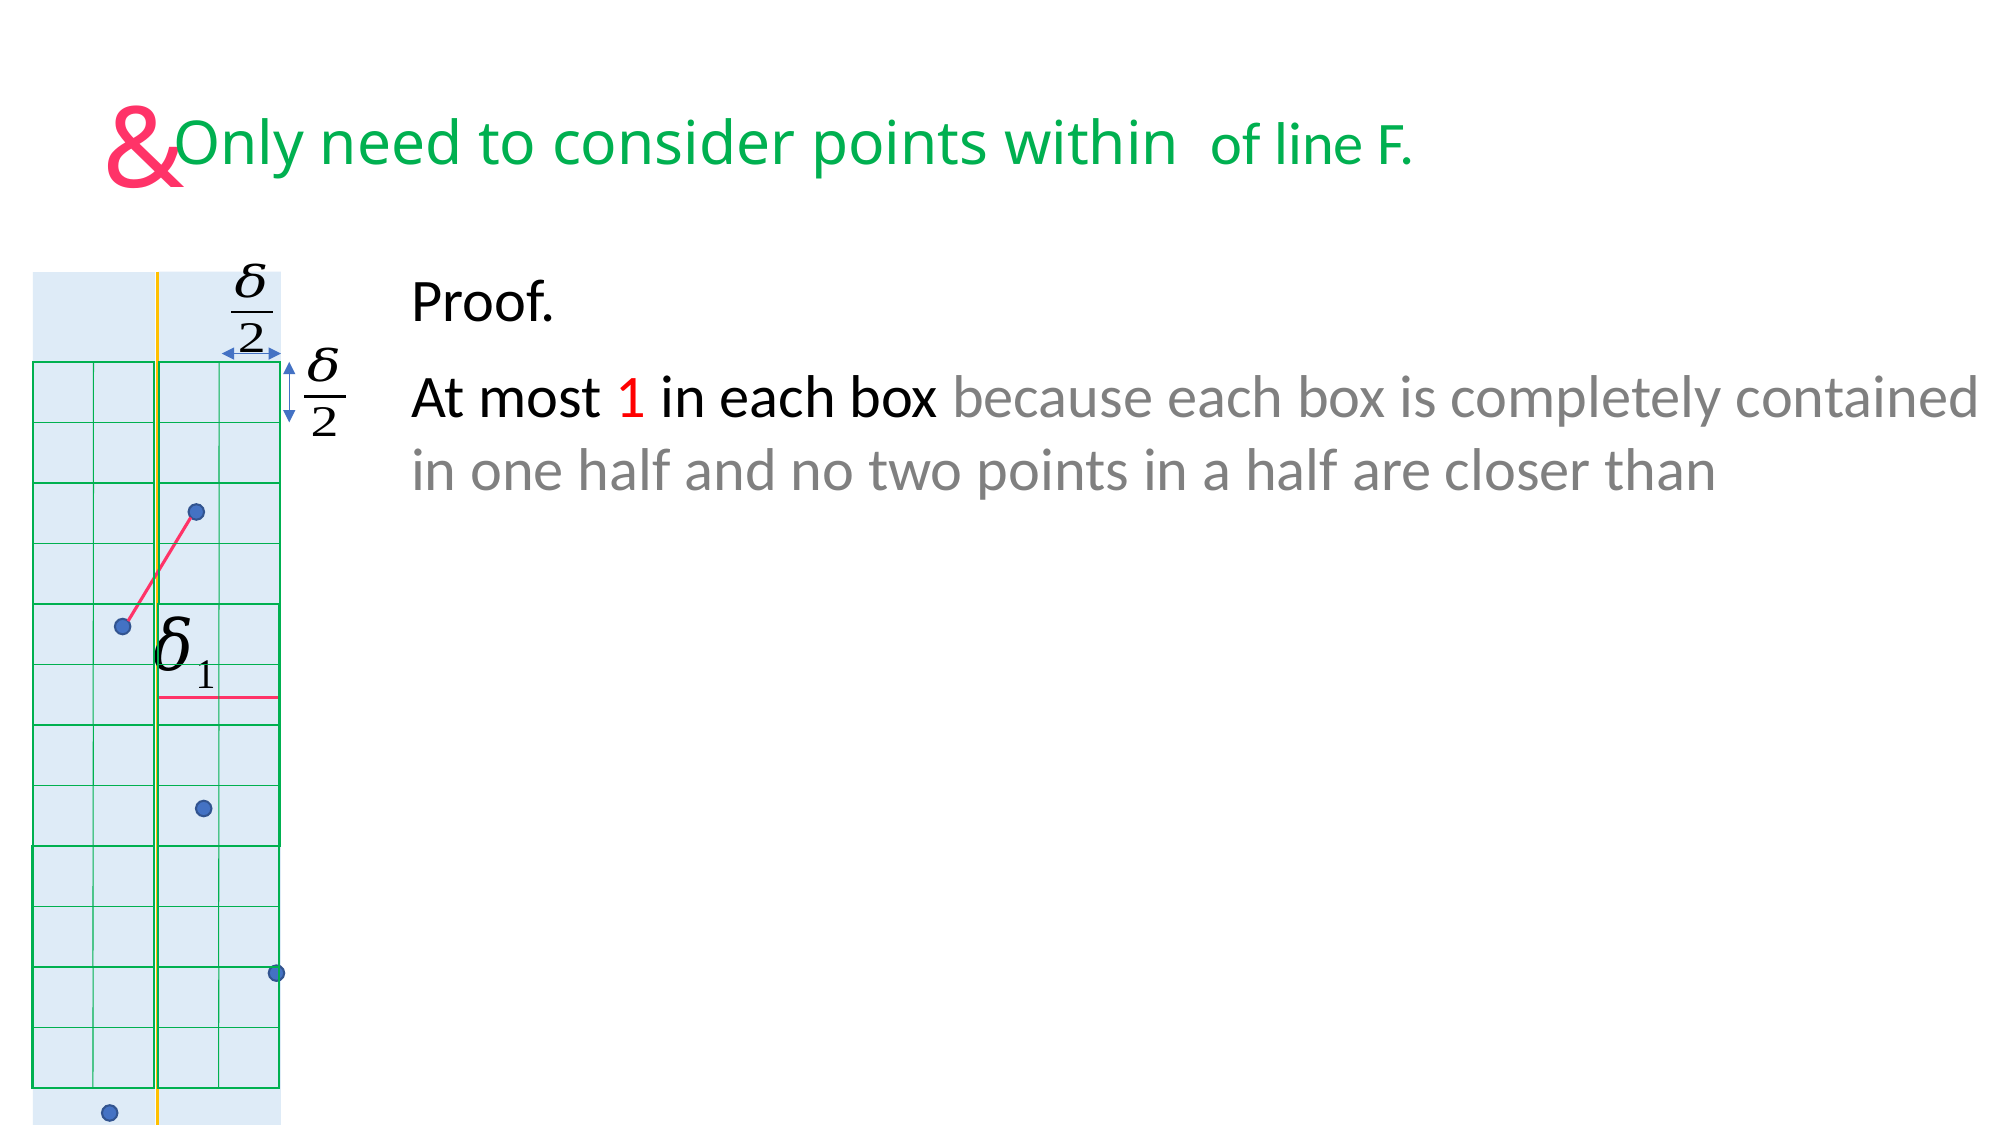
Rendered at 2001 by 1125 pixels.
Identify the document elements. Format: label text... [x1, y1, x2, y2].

text_box [158, 966, 218, 1027]
text_box [32, 271, 156, 517]
text_box [32, 724, 92, 785]
text_box [220, 361, 281, 484]
text_box [220, 698, 281, 724]
text_box [32, 423, 92, 484]
text_box [32, 544, 92, 603]
text_box [94, 423, 155, 484]
text_box [32, 484, 92, 543]
text_box [94, 845, 155, 966]
text_box [158, 698, 218, 724]
text_box [158, 423, 218, 484]
text_box [158, 724, 218, 785]
text_box [94, 724, 155, 845]
text_box [94, 484, 155, 543]
text_box [220, 724, 281, 847]
text_box Proof. [396, 253, 2000, 342]
text_box [32, 665, 92, 724]
text_box [158, 786, 218, 845]
text_box [220, 484, 281, 603]
text_box [158, 845, 218, 906]
text_box [219, 966, 280, 1027]
text_box [220, 1028, 280, 1089]
text_box [159, 981, 282, 1125]
text_box [31, 966, 92, 1089]
text_box [32, 786, 92, 845]
text_box [220, 907, 280, 966]
text_box [158, 1028, 218, 1089]
text_box [280, 965, 286, 982]
text_box [220, 845, 280, 906]
text_box & [87, 67, 215, 218]
text_box [32, 603, 92, 664]
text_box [127, 517, 191, 621]
text_box [158, 665, 218, 697]
text_box [158, 484, 218, 543]
text_box [32, 361, 92, 422]
text_box [158, 907, 218, 966]
text_box [191, 544, 218, 603]
text_box [159, 271, 282, 697]
text_box [158, 361, 218, 422]
text_box [220, 603, 281, 697]
text_box [158, 603, 218, 664]
text_box [100, 1104, 119, 1122]
text_box [94, 361, 155, 422]
text_box [94, 544, 127, 603]
text_box [32, 663, 156, 1125]
text_box [31, 845, 92, 966]
text_box [94, 966, 155, 1089]
text_box [94, 603, 155, 724]
